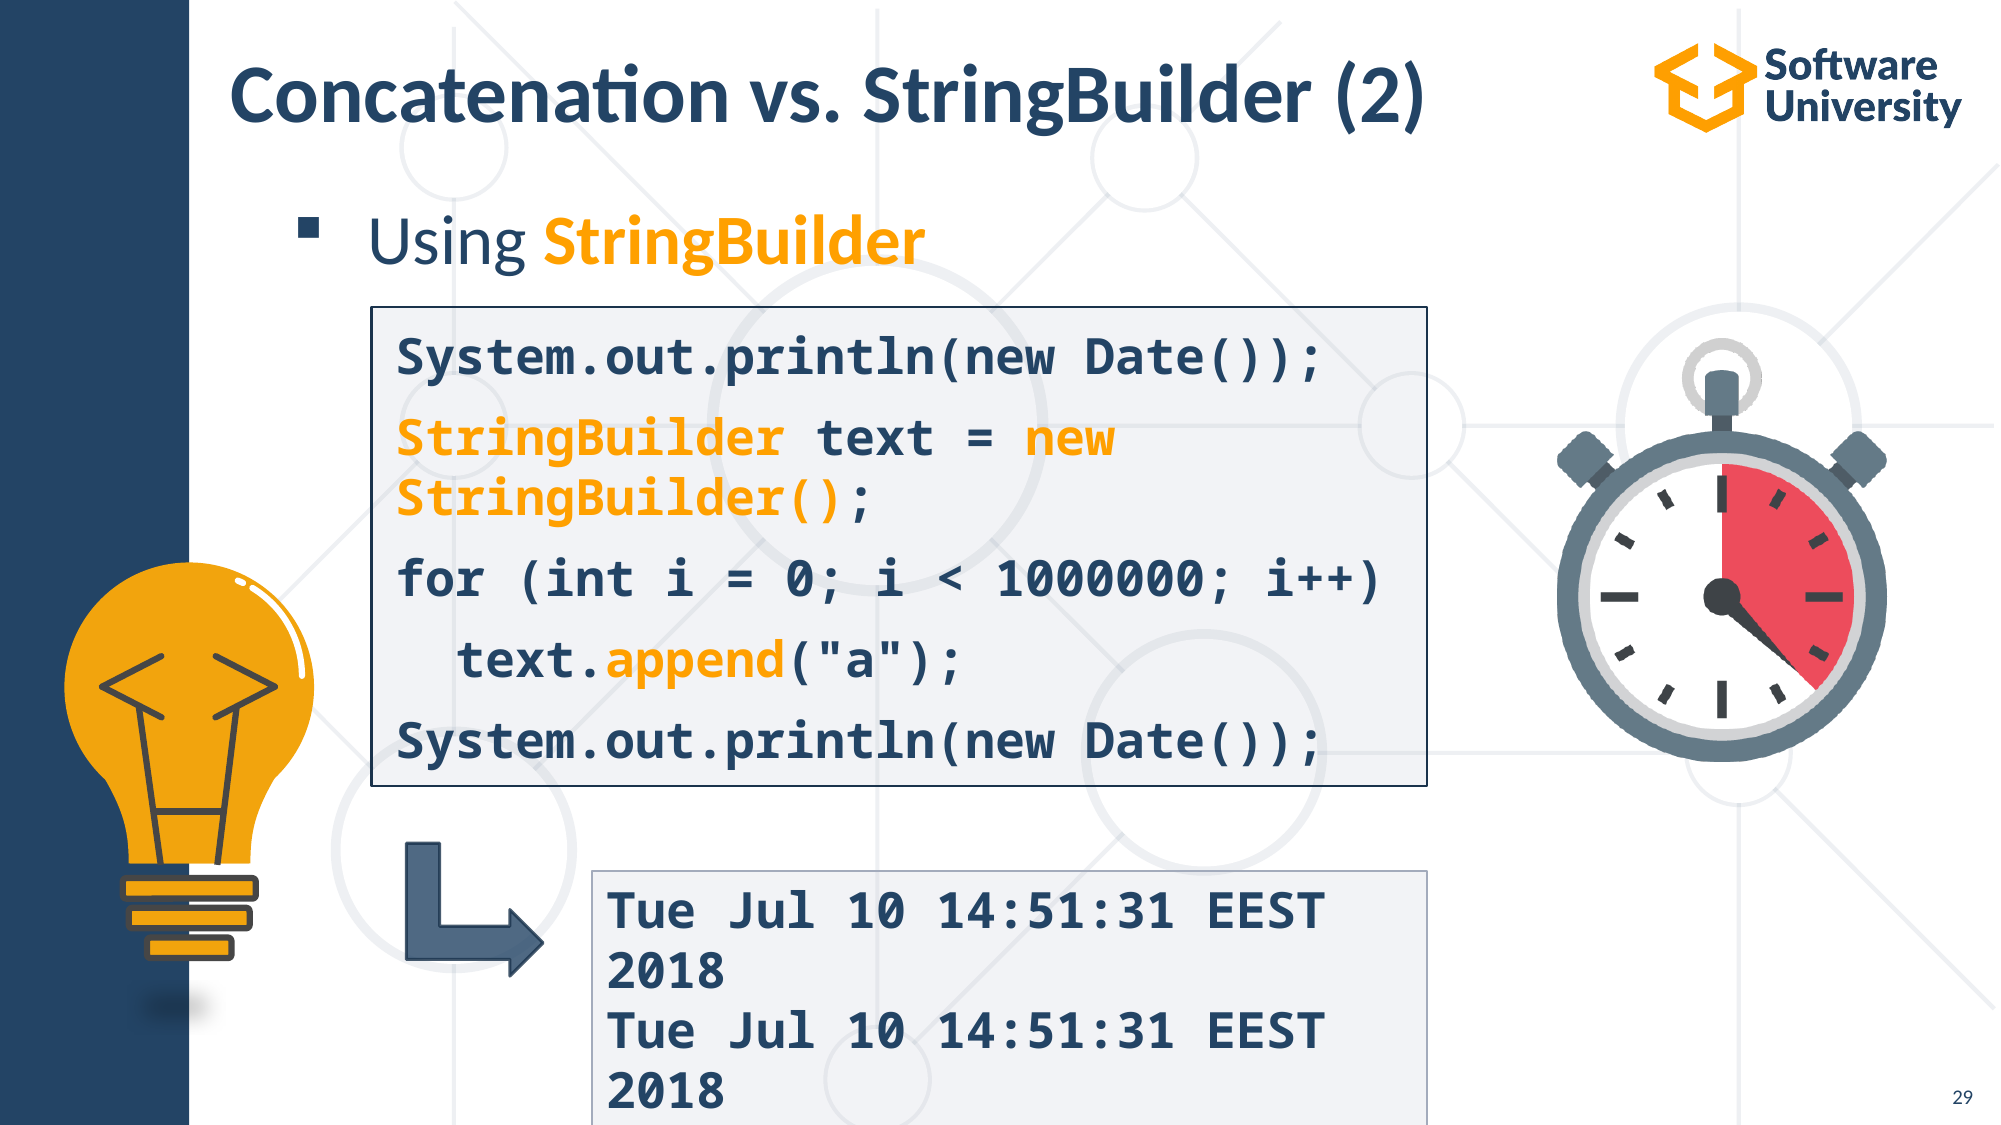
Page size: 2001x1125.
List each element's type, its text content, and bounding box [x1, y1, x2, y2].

slide_number 29 [1927, 1067, 1989, 1117]
title Concatenation vs. StringBuilder (2) [212, 16, 1628, 162]
text_box [404, 841, 546, 978]
list Using StringBuilder [274, 183, 1968, 1094]
picture [1641, 31, 1973, 145]
picture [1509, 338, 1933, 762]
text_box Tue Jul 10 14:51:31 EEST 2018 Tue Jul 10 14:51:31 EEST 2018 [591, 871, 1427, 1125]
text_box System.out.println(new Date()); StringBuilder text = new StringBuilder(); for (int i = 0; i < 1000000; i++) text.append("a"); System.out.println(new Date()); [371, 306, 1427, 786]
